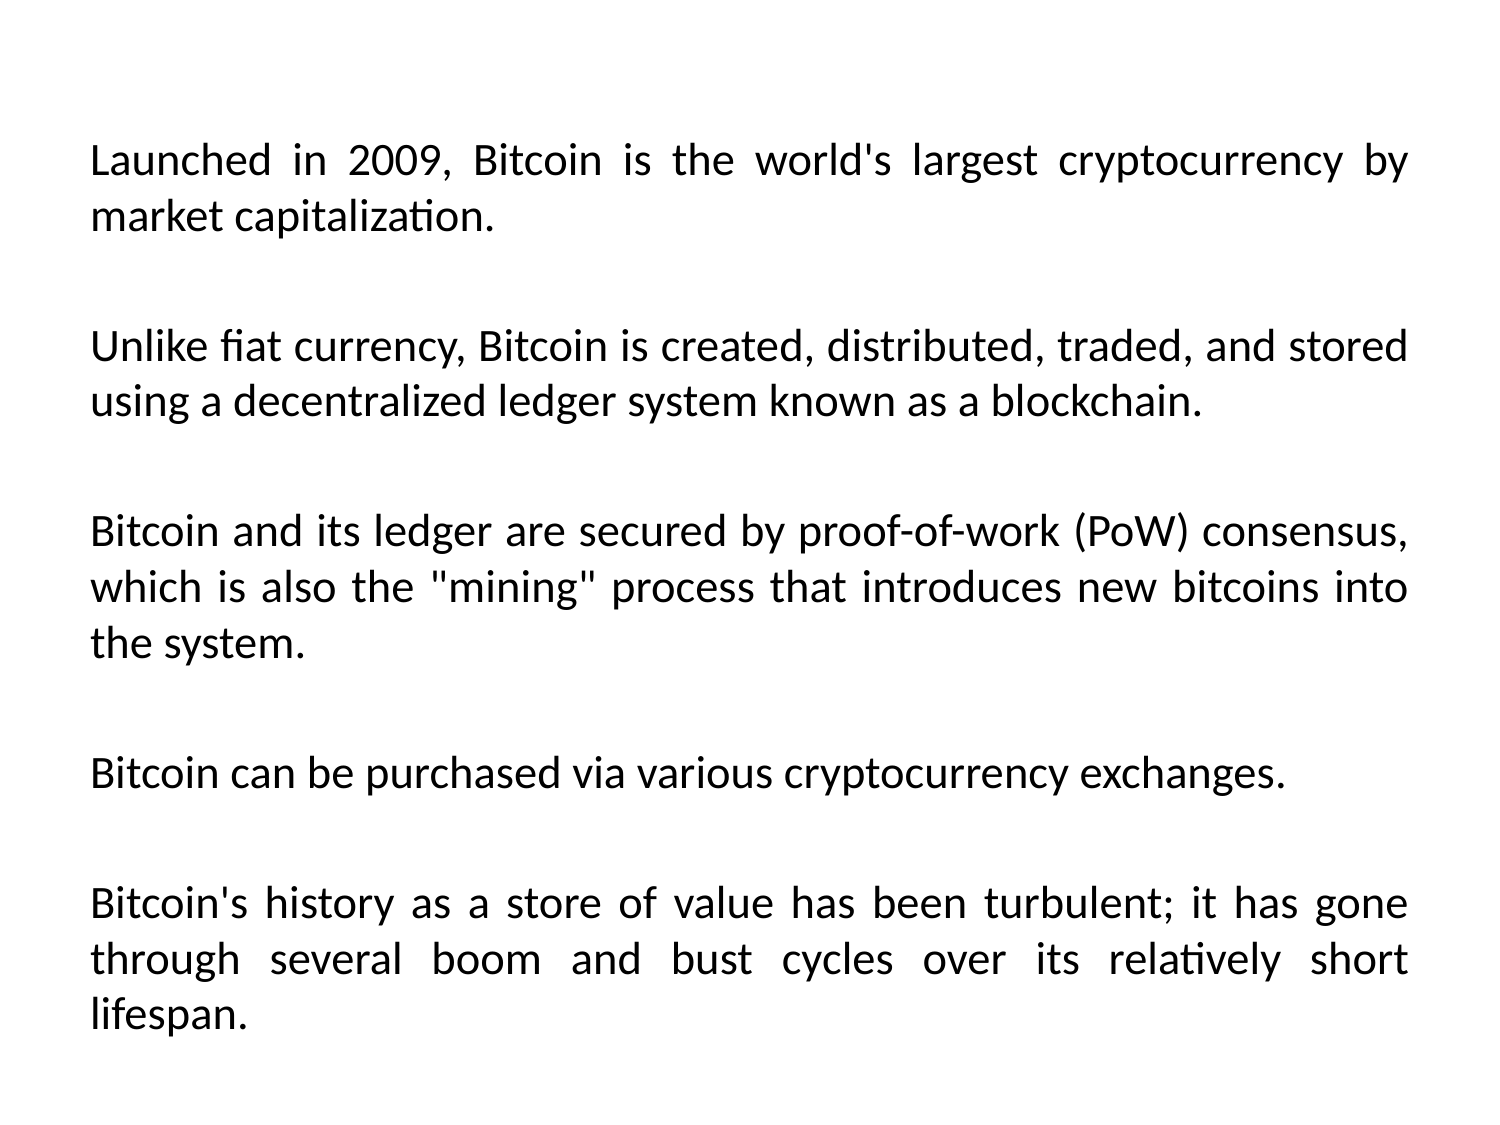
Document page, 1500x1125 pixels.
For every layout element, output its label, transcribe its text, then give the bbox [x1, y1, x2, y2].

list Launched in 2009, Bitcoin is the world's largest cryptocurrency by market capitalization. Unlike fiat currency, Bitcoin is created, distributed, traded, and stored using a decentralized ledger system known as a blockchain. Bitcoin and its ledger are secured by proof-of-work (PoW) consensus, which is also the "mining" process that introduces new bitcoins into the system. Bitcoin can be purchased via various cryptocurrency exchanges. Bitcoin's history as a store of value has been turbulent; it has gone through several boom and bust cycles over its relatively short lifespan. [75, 121, 1425, 1056]
